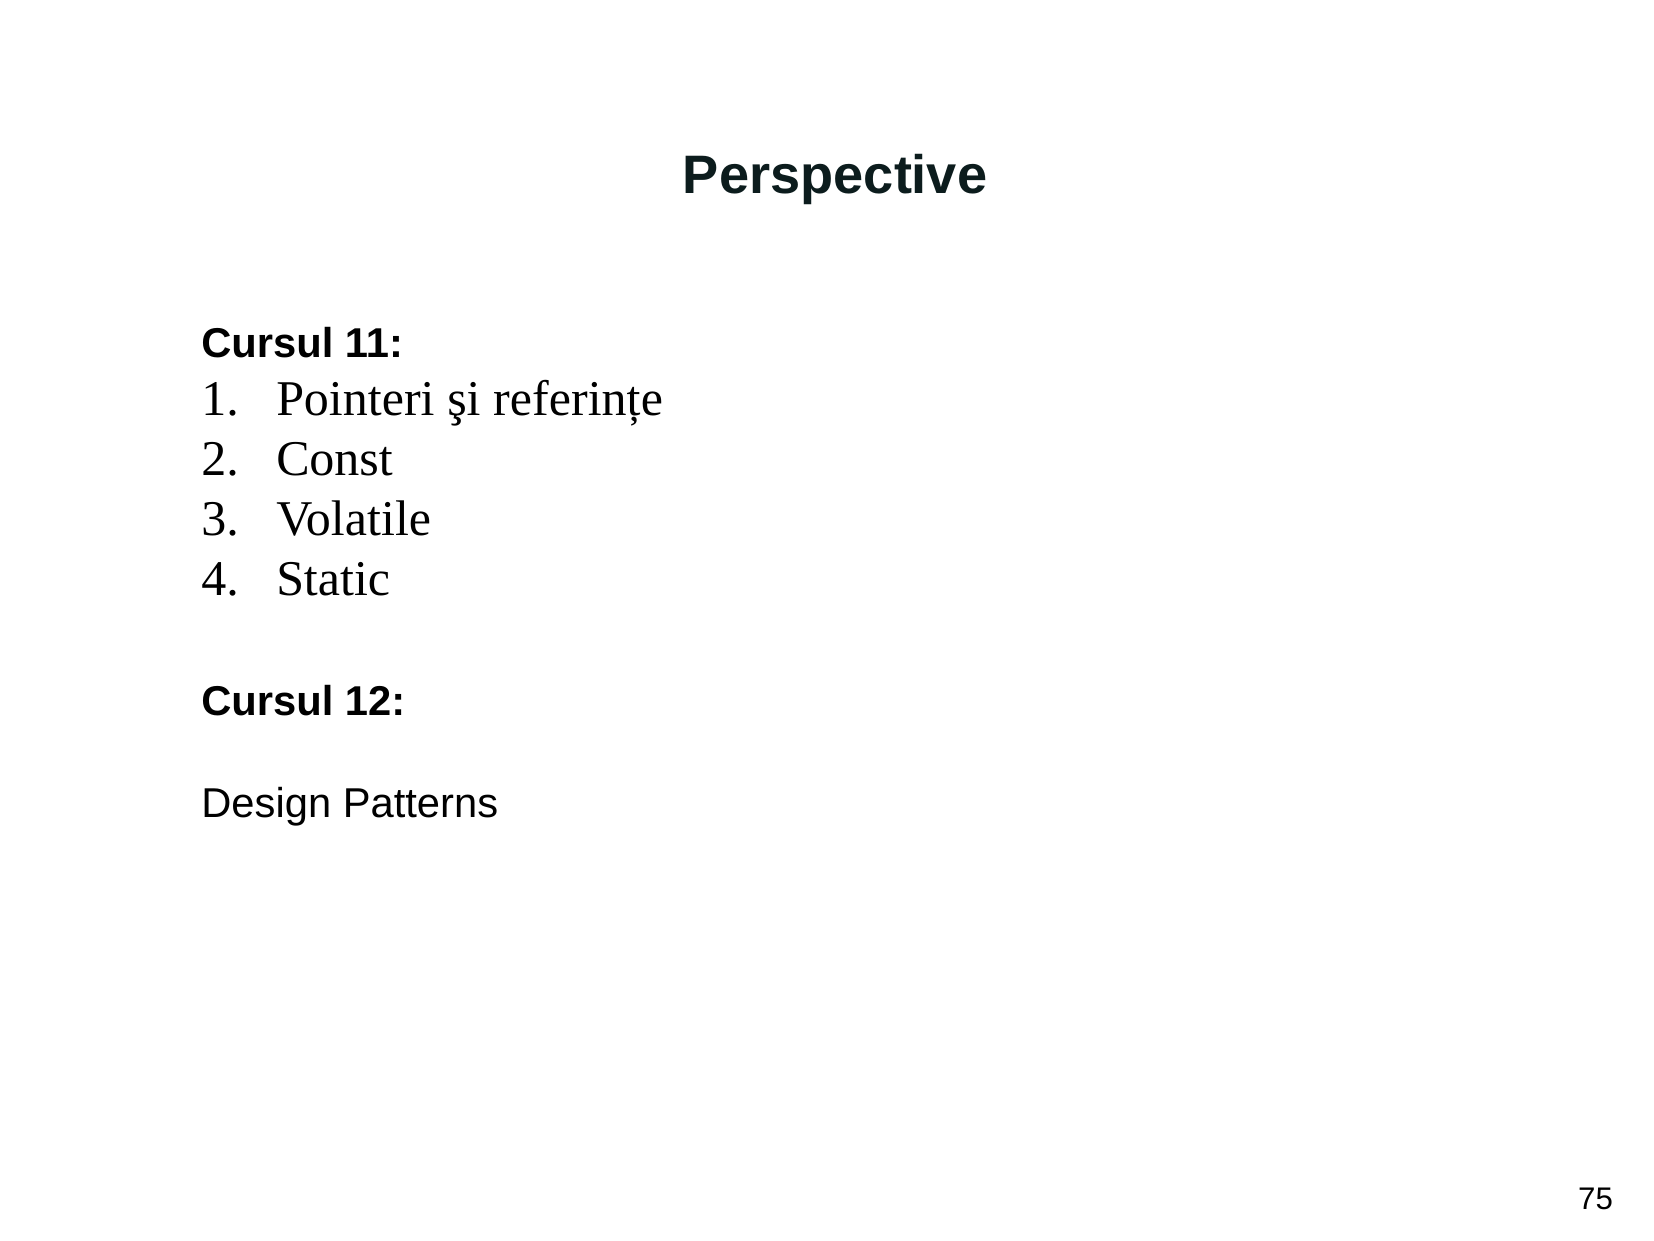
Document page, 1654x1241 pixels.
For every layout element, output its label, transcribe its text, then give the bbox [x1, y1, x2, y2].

text_box Perspective [380, 137, 1290, 205]
text_box 75 [1515, 1158, 1630, 1225]
text_box Cursul 11: Pointeri şi referințe Const Volatile Static Cursul 12: Design Patterns [186, 308, 1537, 931]
